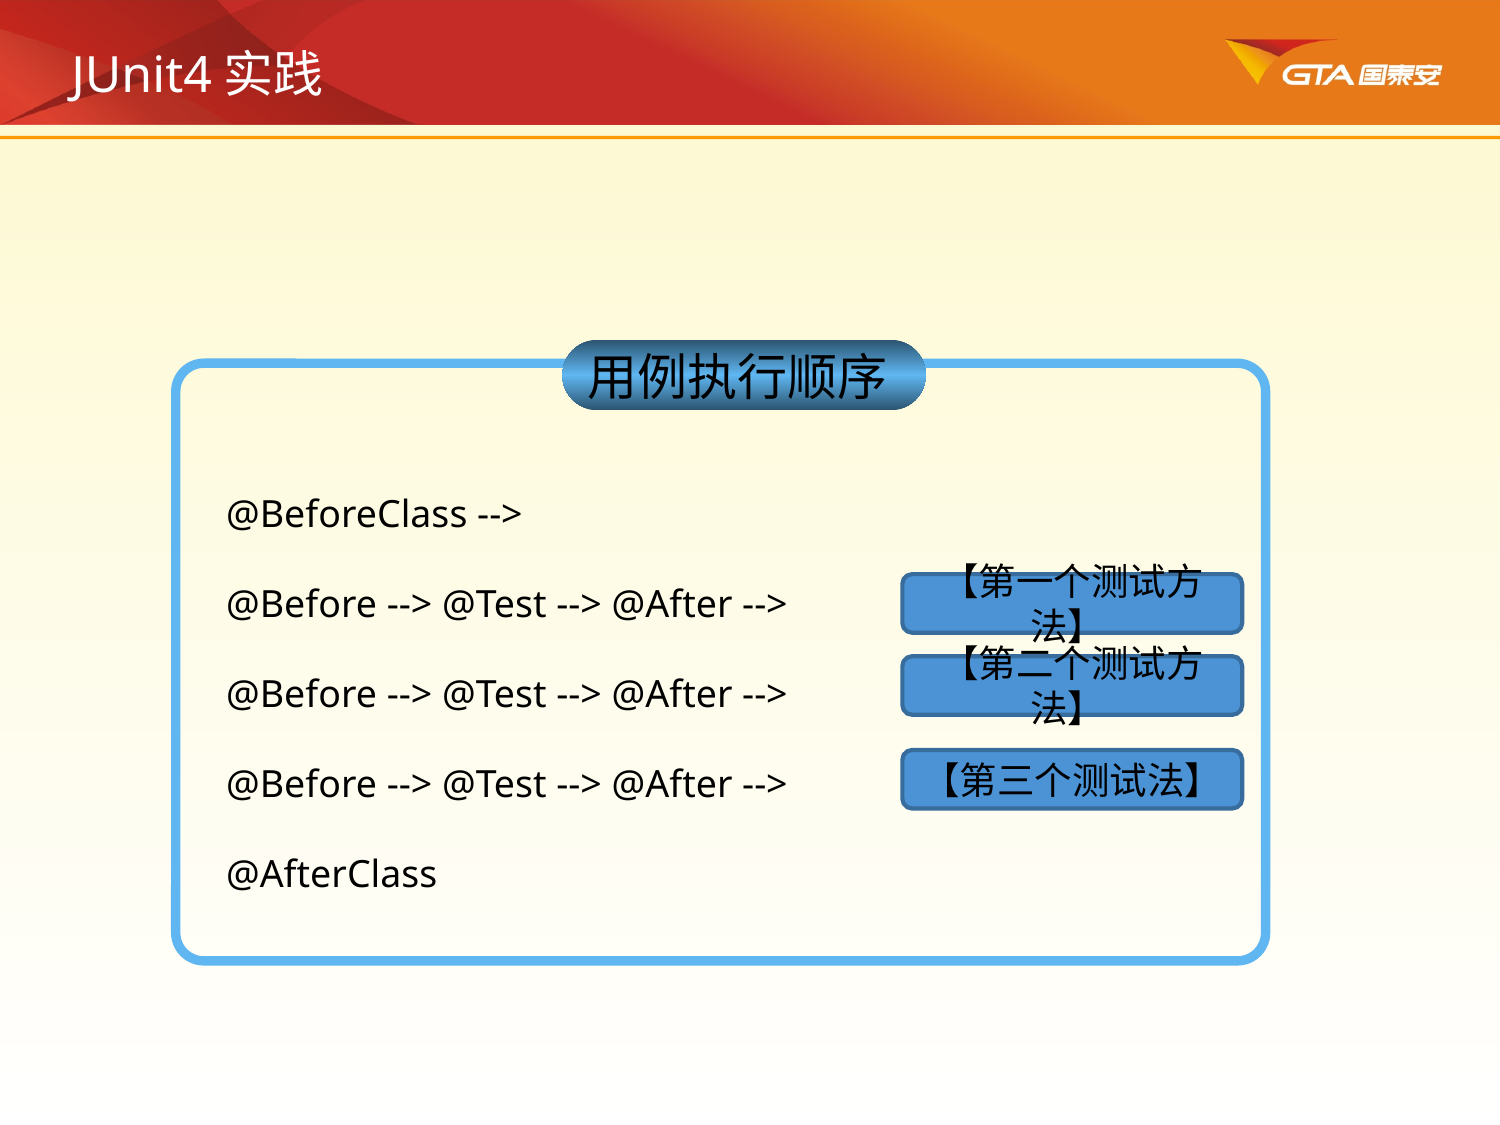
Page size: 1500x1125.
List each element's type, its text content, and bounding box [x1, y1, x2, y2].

text_box 【第一个测试方法】 [900, 572, 1245, 635]
text_box [175, 363, 1266, 961]
text_box JUnit4实践 [0, 35, 339, 110]
text_box 【第三个测试法】 [900, 747, 1245, 811]
text_box 用例执行顺序 [562, 339, 926, 411]
text_box 【第二个测试方法】 [900, 654, 1245, 717]
picture [0, 0, 1500, 125]
